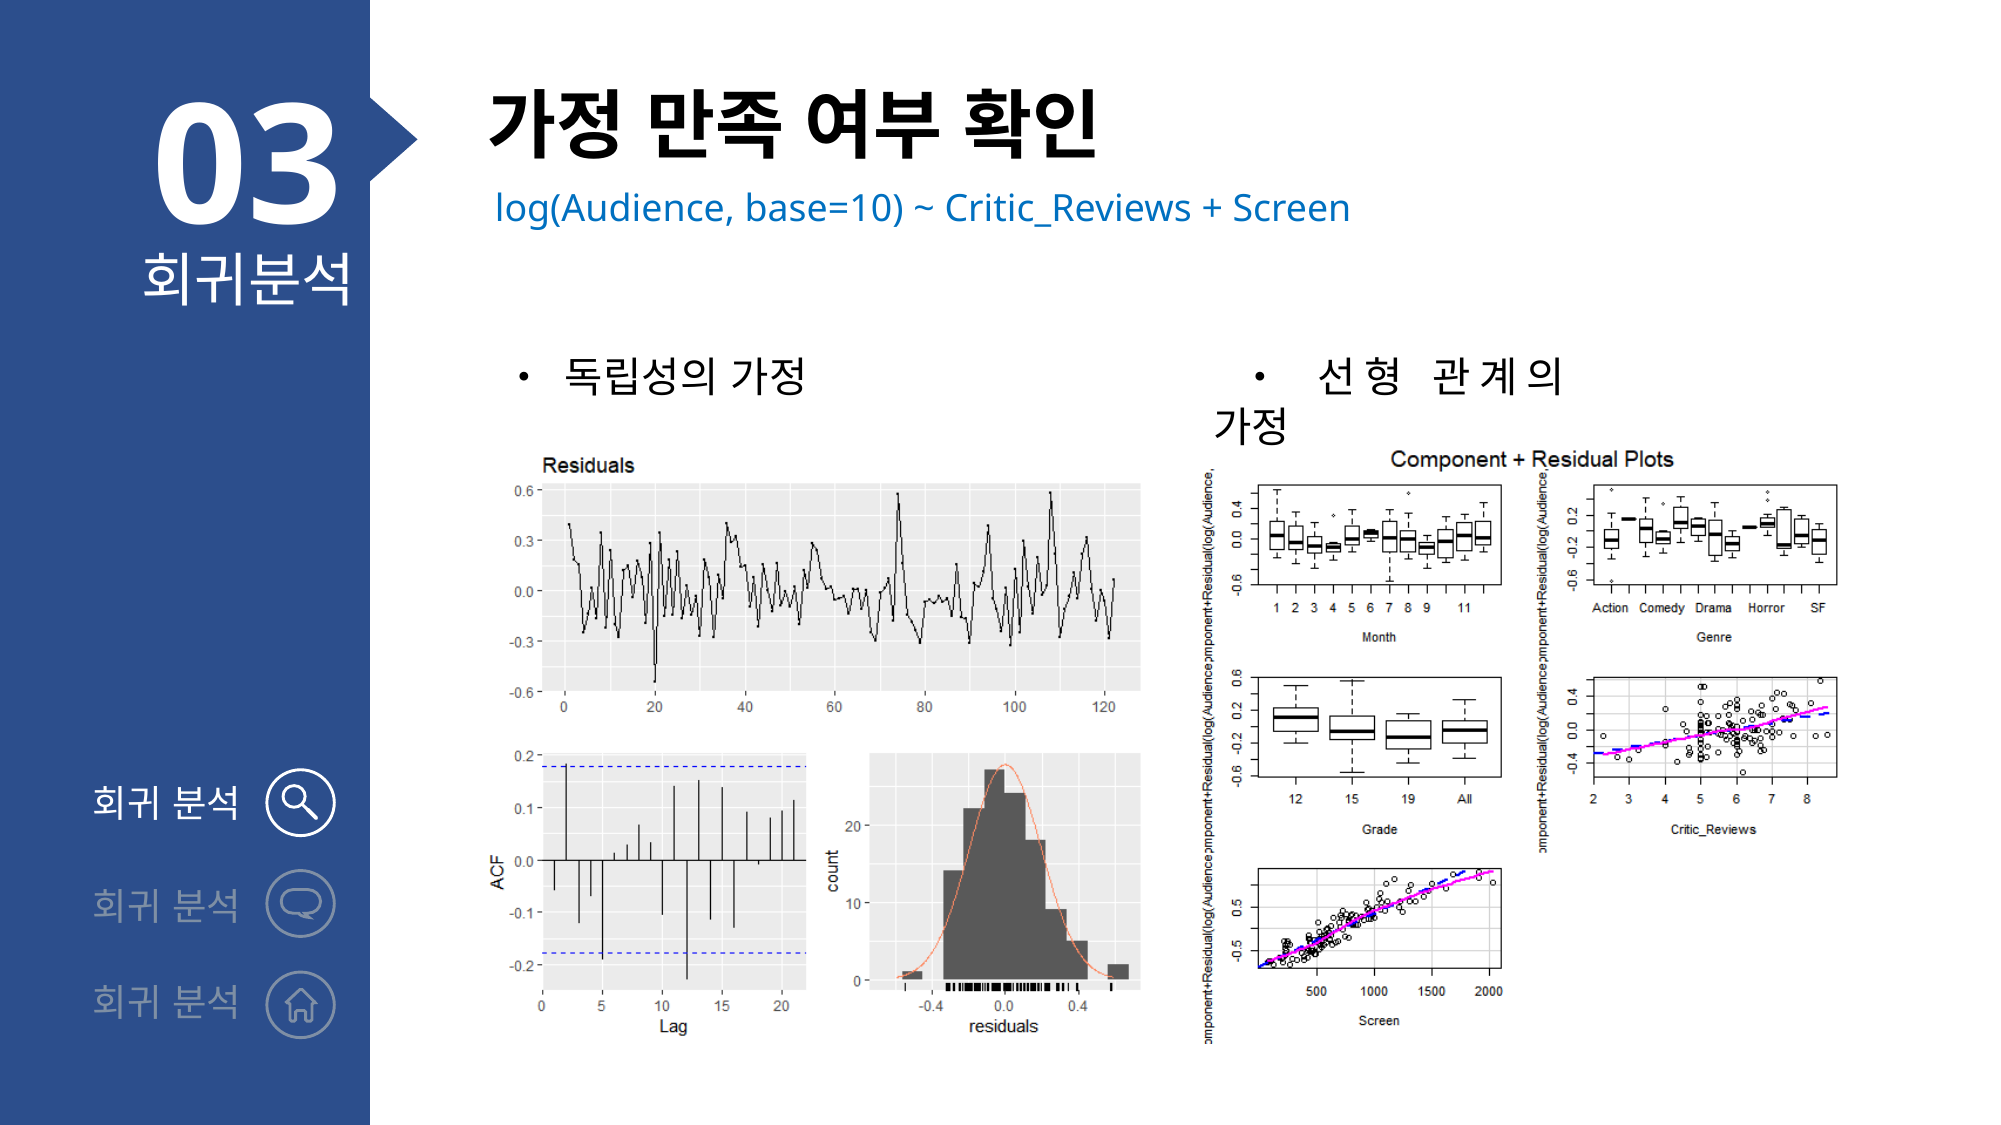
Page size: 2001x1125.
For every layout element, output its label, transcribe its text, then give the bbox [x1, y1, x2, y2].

text_box [266, 972, 335, 1038]
text_box 회귀 분석 [71, 972, 262, 1032]
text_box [1198, 342, 1868, 1044]
text_box log(Audience, base=10) ~ Critic_Reviews + Screen [479, 176, 1925, 236]
text_box [306, 808, 318, 820]
text_box 회귀 분석 [72, 875, 263, 936]
text_box [283, 785, 306, 808]
text_box 가정 만족 여부 확인 [472, 69, 1925, 175]
text_box [266, 769, 335, 836]
text_box [266, 870, 335, 937]
text_box 03 [125, 49, 370, 235]
text_box 회귀분석 [105, 235, 370, 321]
text_box [264, 767, 336, 1039]
text_box [286, 989, 316, 1022]
text_box 회귀 분석 [71, 772, 263, 833]
text_box [369, 95, 420, 184]
text_box [281, 889, 321, 918]
text_box [0, 0, 371, 1125]
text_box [479, 342, 1150, 1044]
